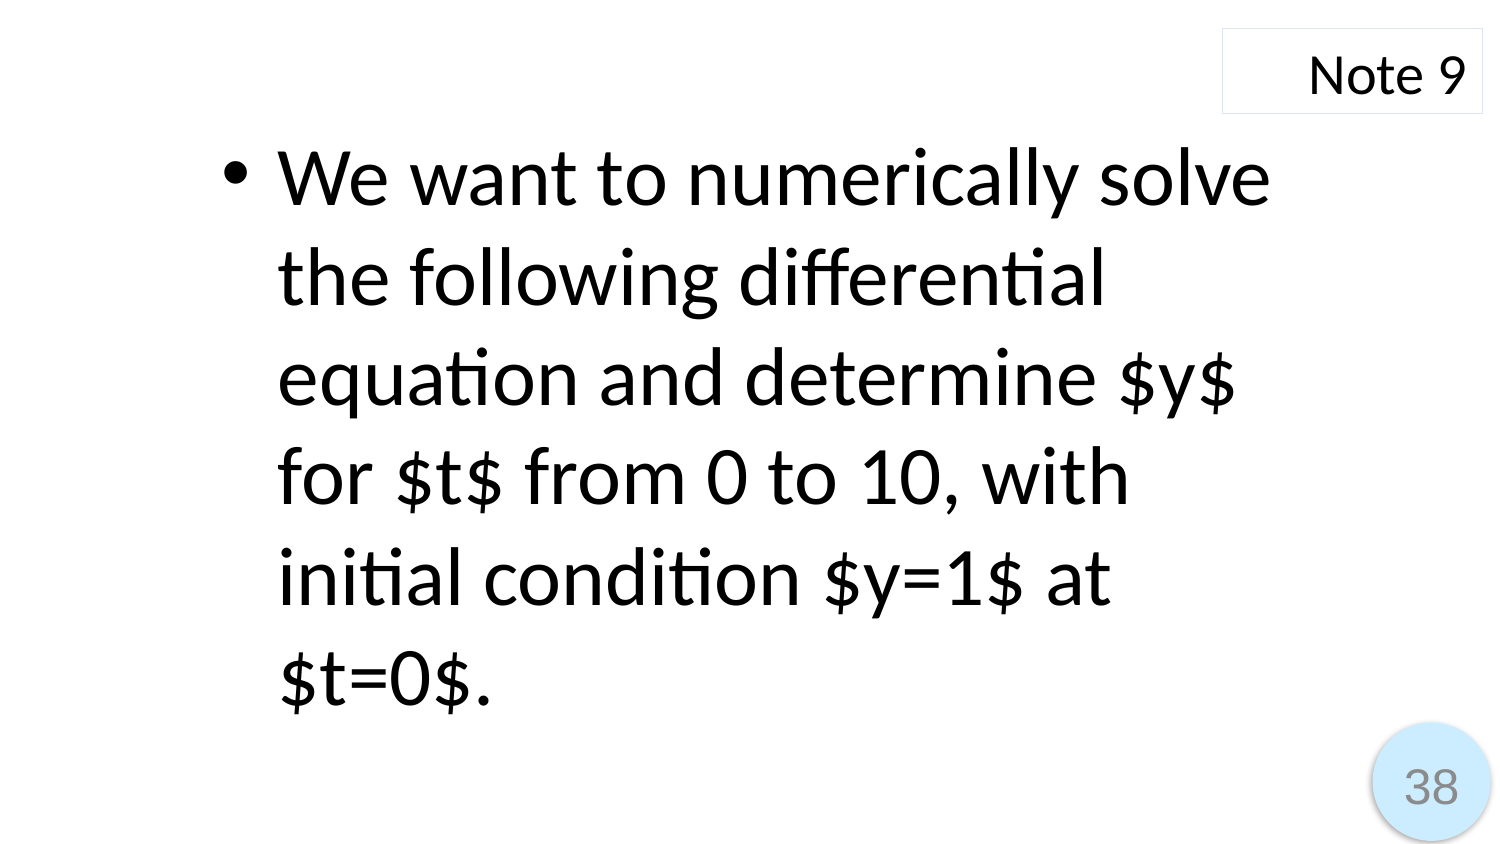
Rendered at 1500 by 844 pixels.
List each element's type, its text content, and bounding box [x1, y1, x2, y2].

slide_number 38 [1372, 762, 1491, 807]
text_box Note 9 [1222, 28, 1483, 114]
list We want to numerically solve the following differential equation and determine $y$ for $t$ from 0 to 10, with initial condition $y=1$ at $t=0$. [206, 114, 1317, 786]
